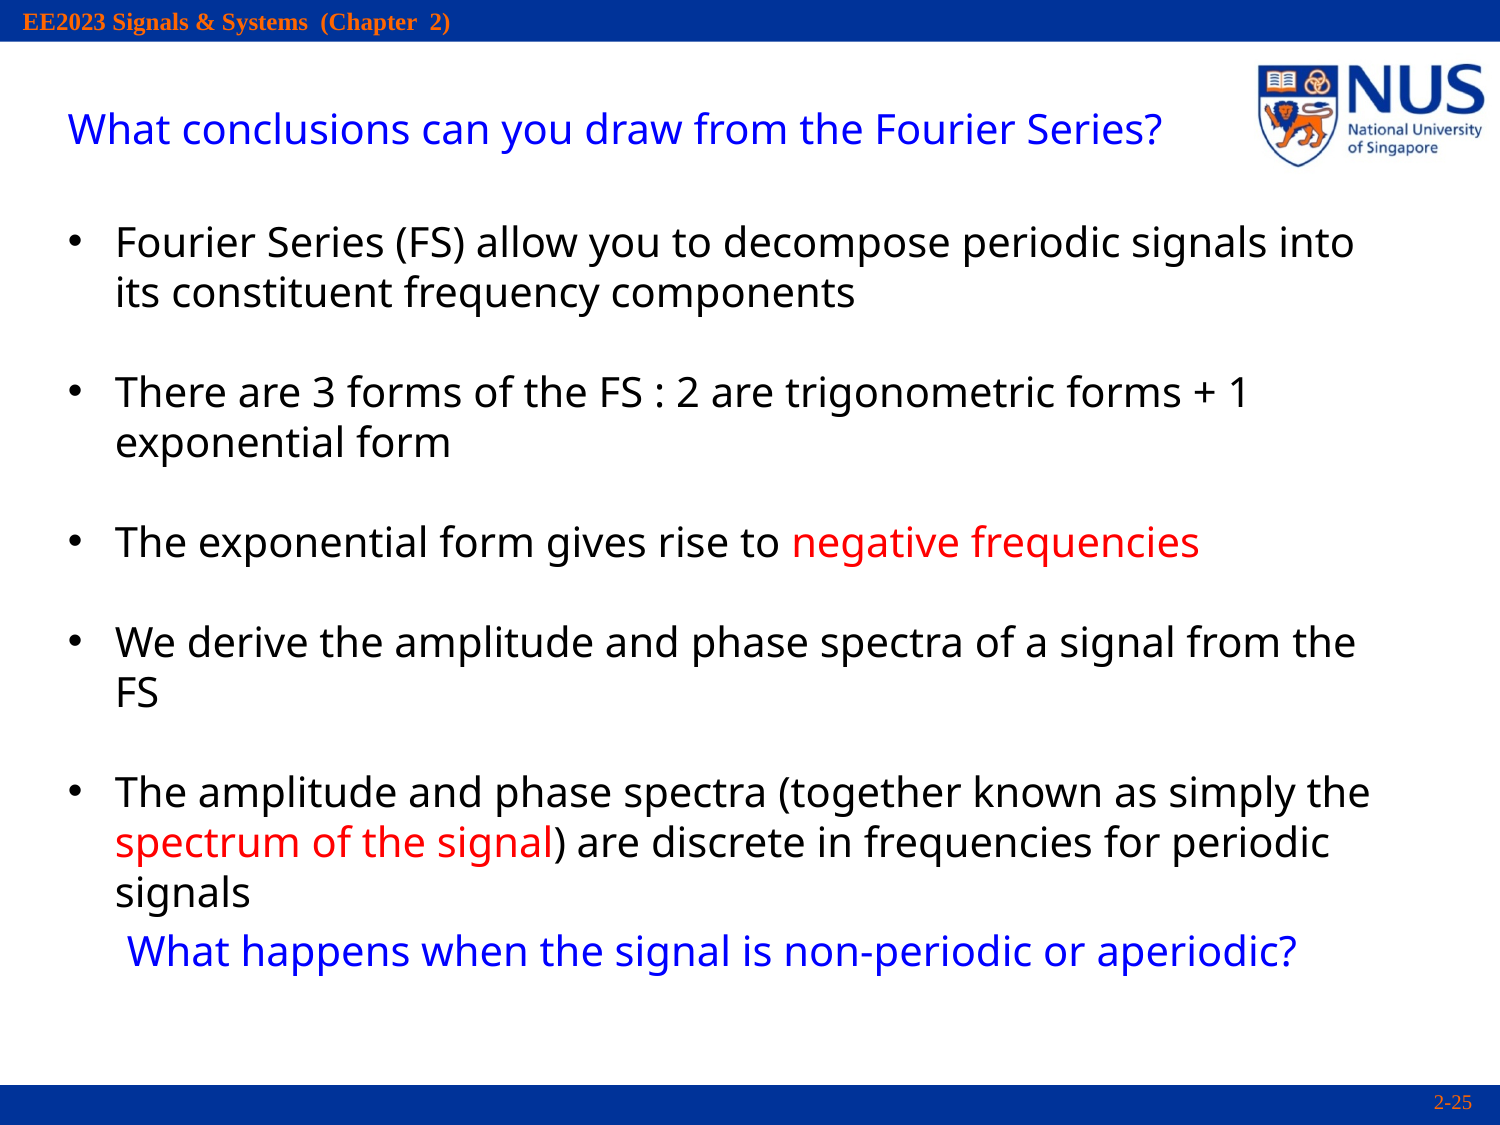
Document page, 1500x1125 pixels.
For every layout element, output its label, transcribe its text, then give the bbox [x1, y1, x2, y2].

text_box What happens when the signal is non-periodic or aperiodic? [112, 916, 1329, 982]
text_box What conclusions can you draw from the Fourier Series? [53, 95, 1211, 160]
picture [1241, 50, 1500, 182]
text_box Fourier Series (FS) allow you to decompose periodic signals into its constituent frequency components There are 3 forms of the FS : 2 are trigonometric forms + 1 exponential form The exponential form gives rise to negative frequencies We derive the amplitude and phase spectra of a signal from the FS The amplitude and phase spectra (together known as simply the spectrum of the signal) are discrete in frequencies for periodic signals [53, 208, 1412, 974]
